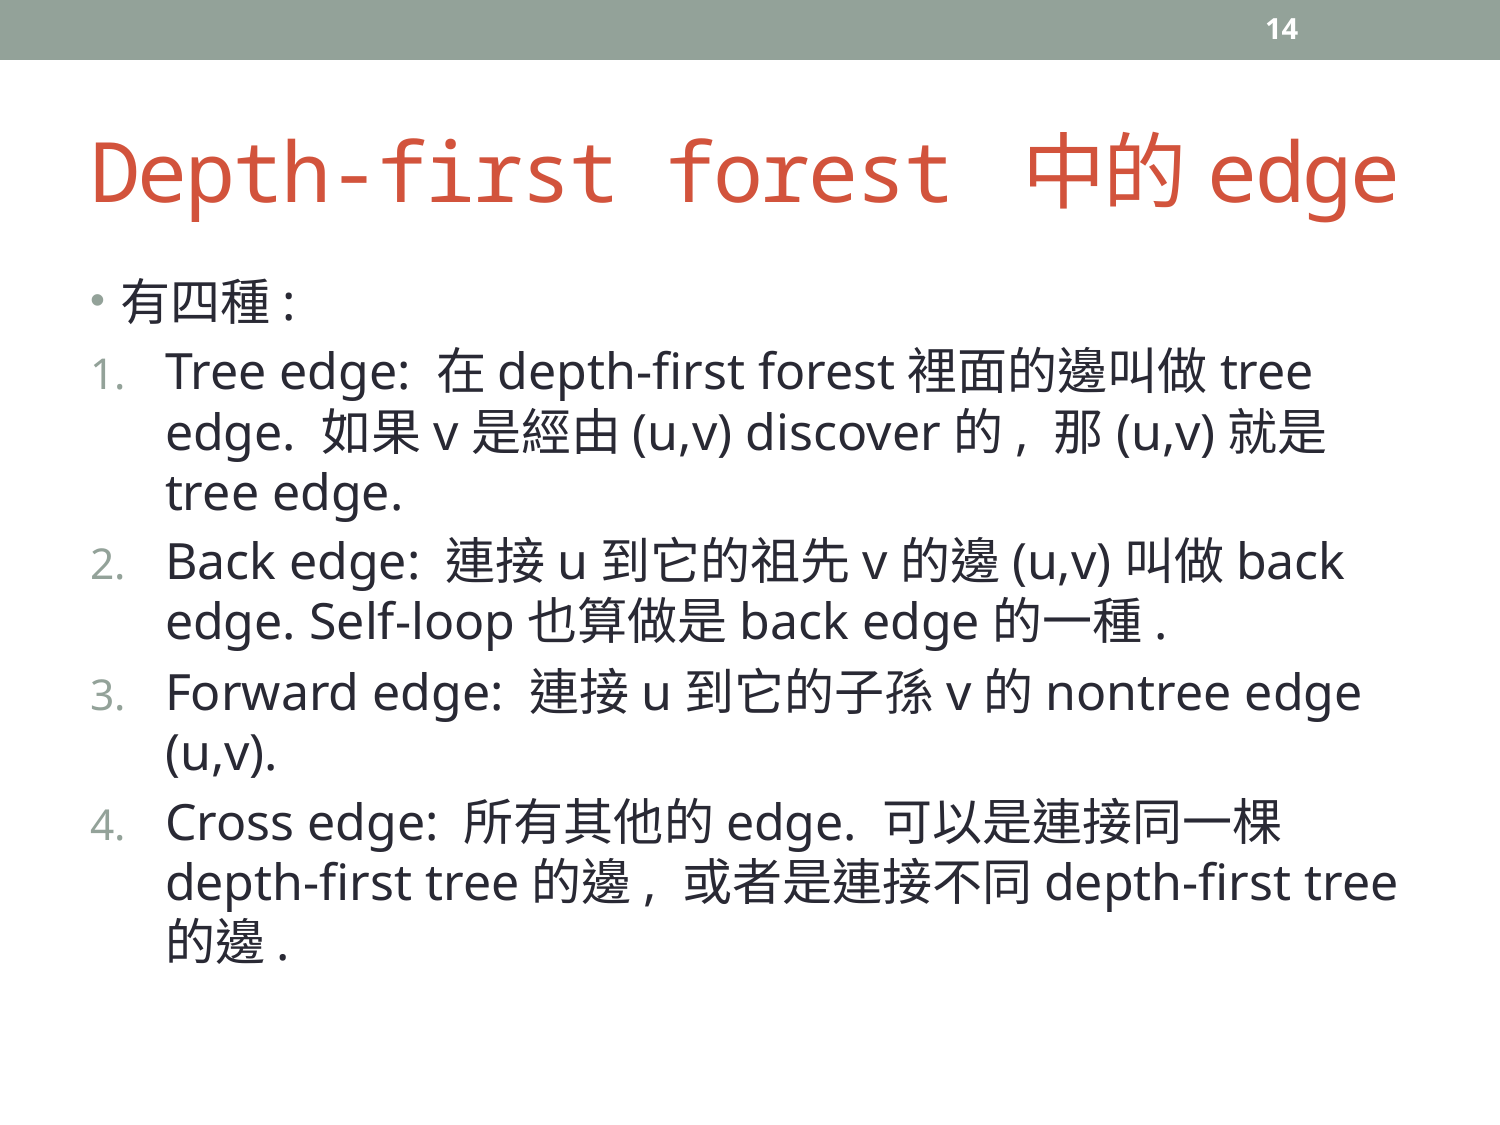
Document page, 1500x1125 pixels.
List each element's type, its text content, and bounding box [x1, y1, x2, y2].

title Depth-first forest 中的edge [75, 87, 1425, 250]
list 有四種: Tree edge: 在depth-first forest裡面的邊叫做tree edge. 如果v是經由(u,v) discover的, 那(u,v)就是tree edge. Back edge: 連接u到它的祖先v的邊(u,v)叫做back edge. Self-loop也算做是back edge的一種. Forward edge: 連接u到它的子孫v的nontree edge (u,v). Cross edge: 所有其他的edge. 可以是連接同一棵depth-first tree的邊, 或者是連接不同depth-first tree的邊. [75, 262, 1424, 1063]
slide_number 14 [1250, 3, 1425, 57]
